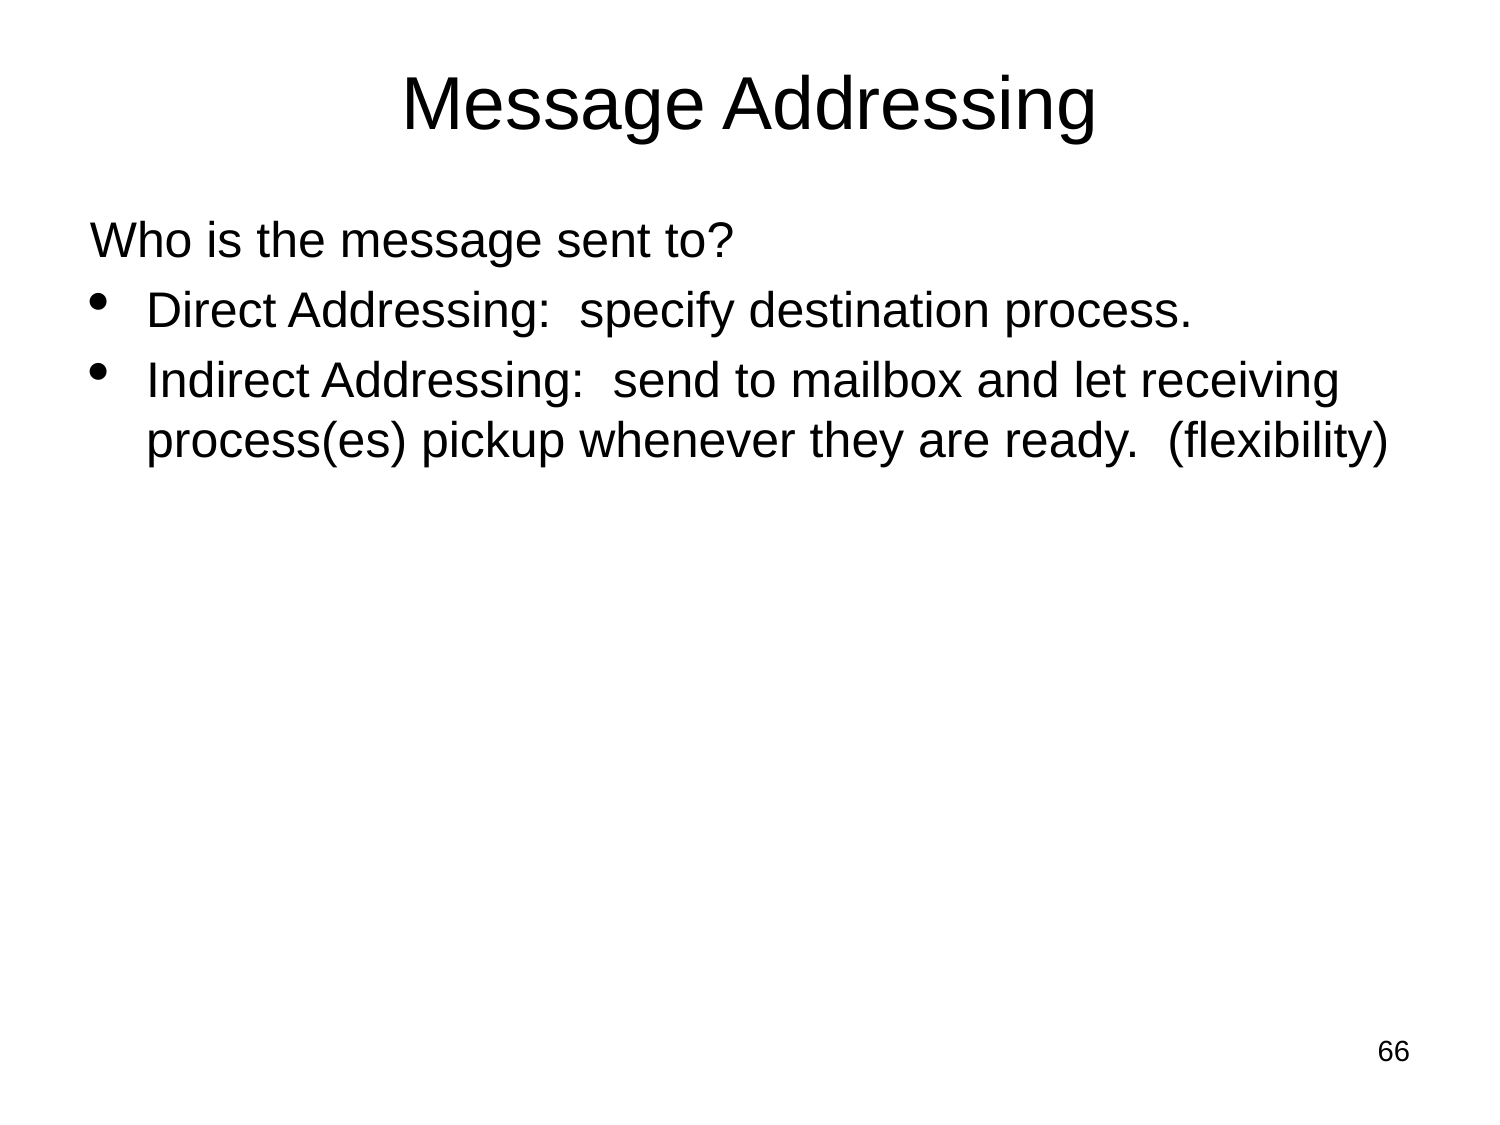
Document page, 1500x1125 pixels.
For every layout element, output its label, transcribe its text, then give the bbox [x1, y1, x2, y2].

text_box Who is the message sent to? Direct Addressing: specify destination process. Indirect Addressing: send to mailbox and let receiving process(es) pickup whenever they are ready. (flexibility) [74, 199, 1425, 1100]
text_box Message Addressing [74, 12, 1425, 188]
